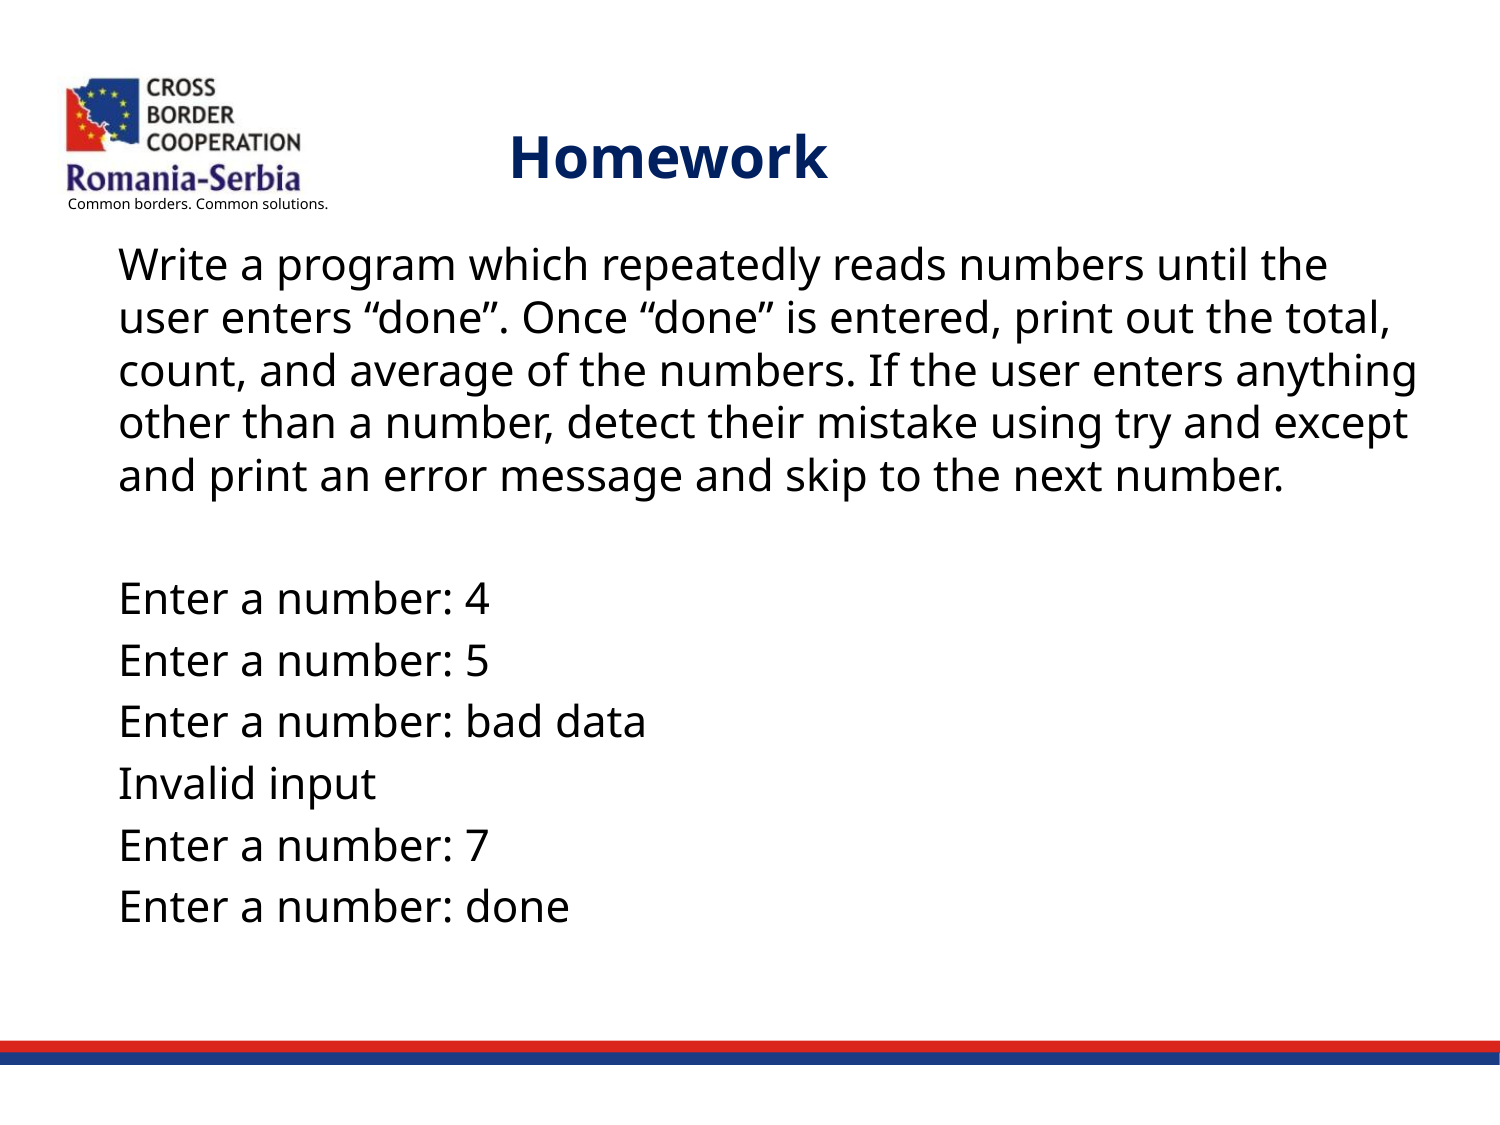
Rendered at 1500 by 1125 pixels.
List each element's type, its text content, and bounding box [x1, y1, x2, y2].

list Write a program which repeatedly reads numbers until the user enters “done”. Once “done” is entered, print out the total, count, and average of the numbers. If the user enters anything other than a number, detect their mistake using try and except and print an error message and skip to the next number. Enter a number: 4 Enter a number: 5 Enter a number: bad data Invalid input Enter a number: 7 Enter a number: done [102, 228, 1444, 980]
title Homework [21, 46, 1316, 265]
